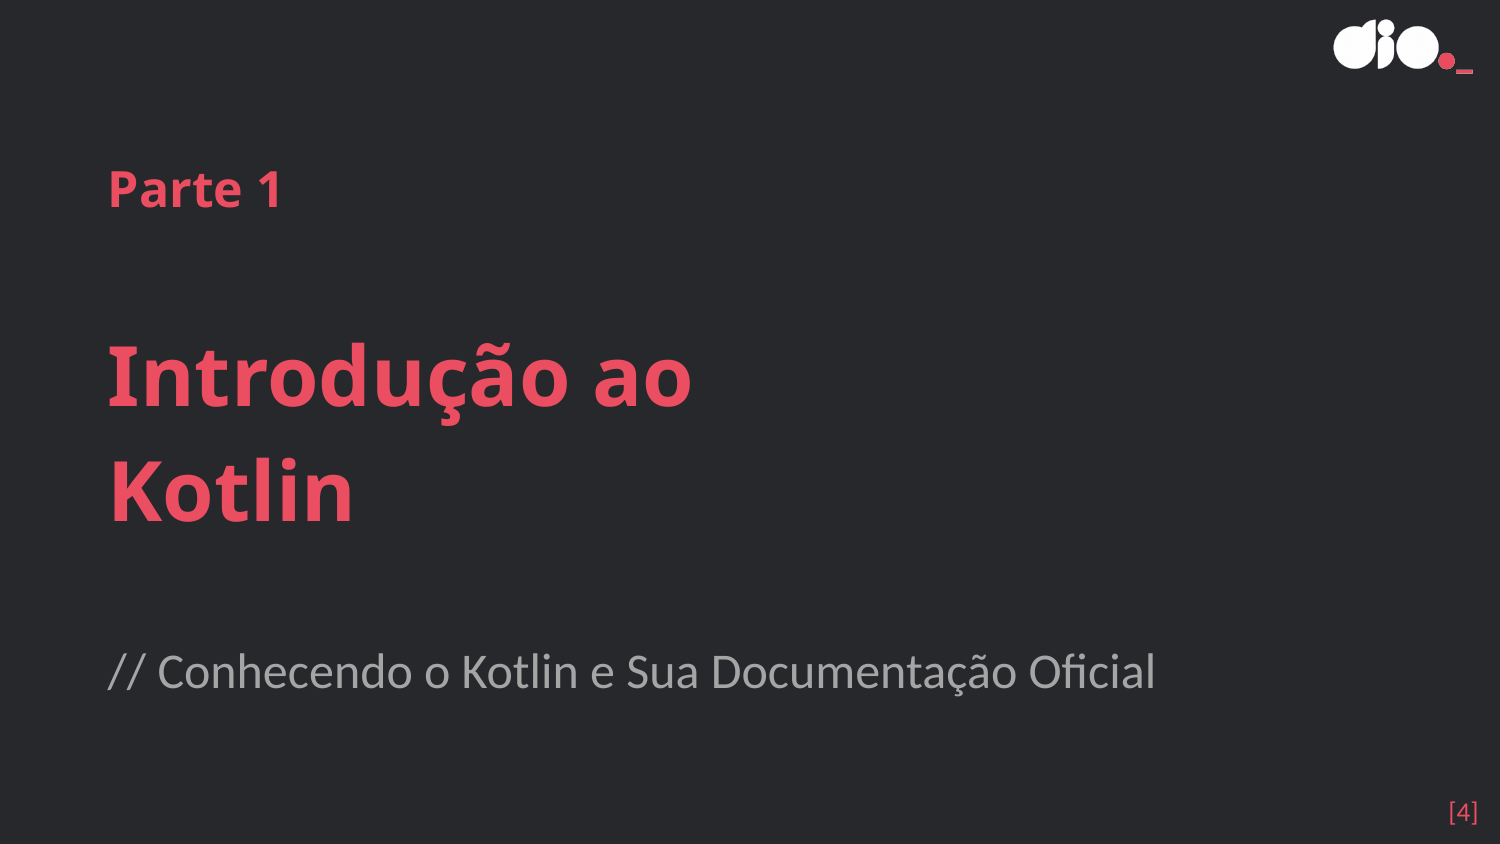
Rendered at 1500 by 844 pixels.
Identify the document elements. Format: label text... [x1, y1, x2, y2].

slide_number [4] [1403, 779, 1494, 844]
picture [1332, 19, 1474, 75]
text_box Parte 1 [92, 142, 1309, 223]
text_box Introdução ao Kotlin [92, 292, 1309, 558]
text_box // Conhecendo o Kotlin e Sua Documentação Oficial [92, 635, 1309, 701]
